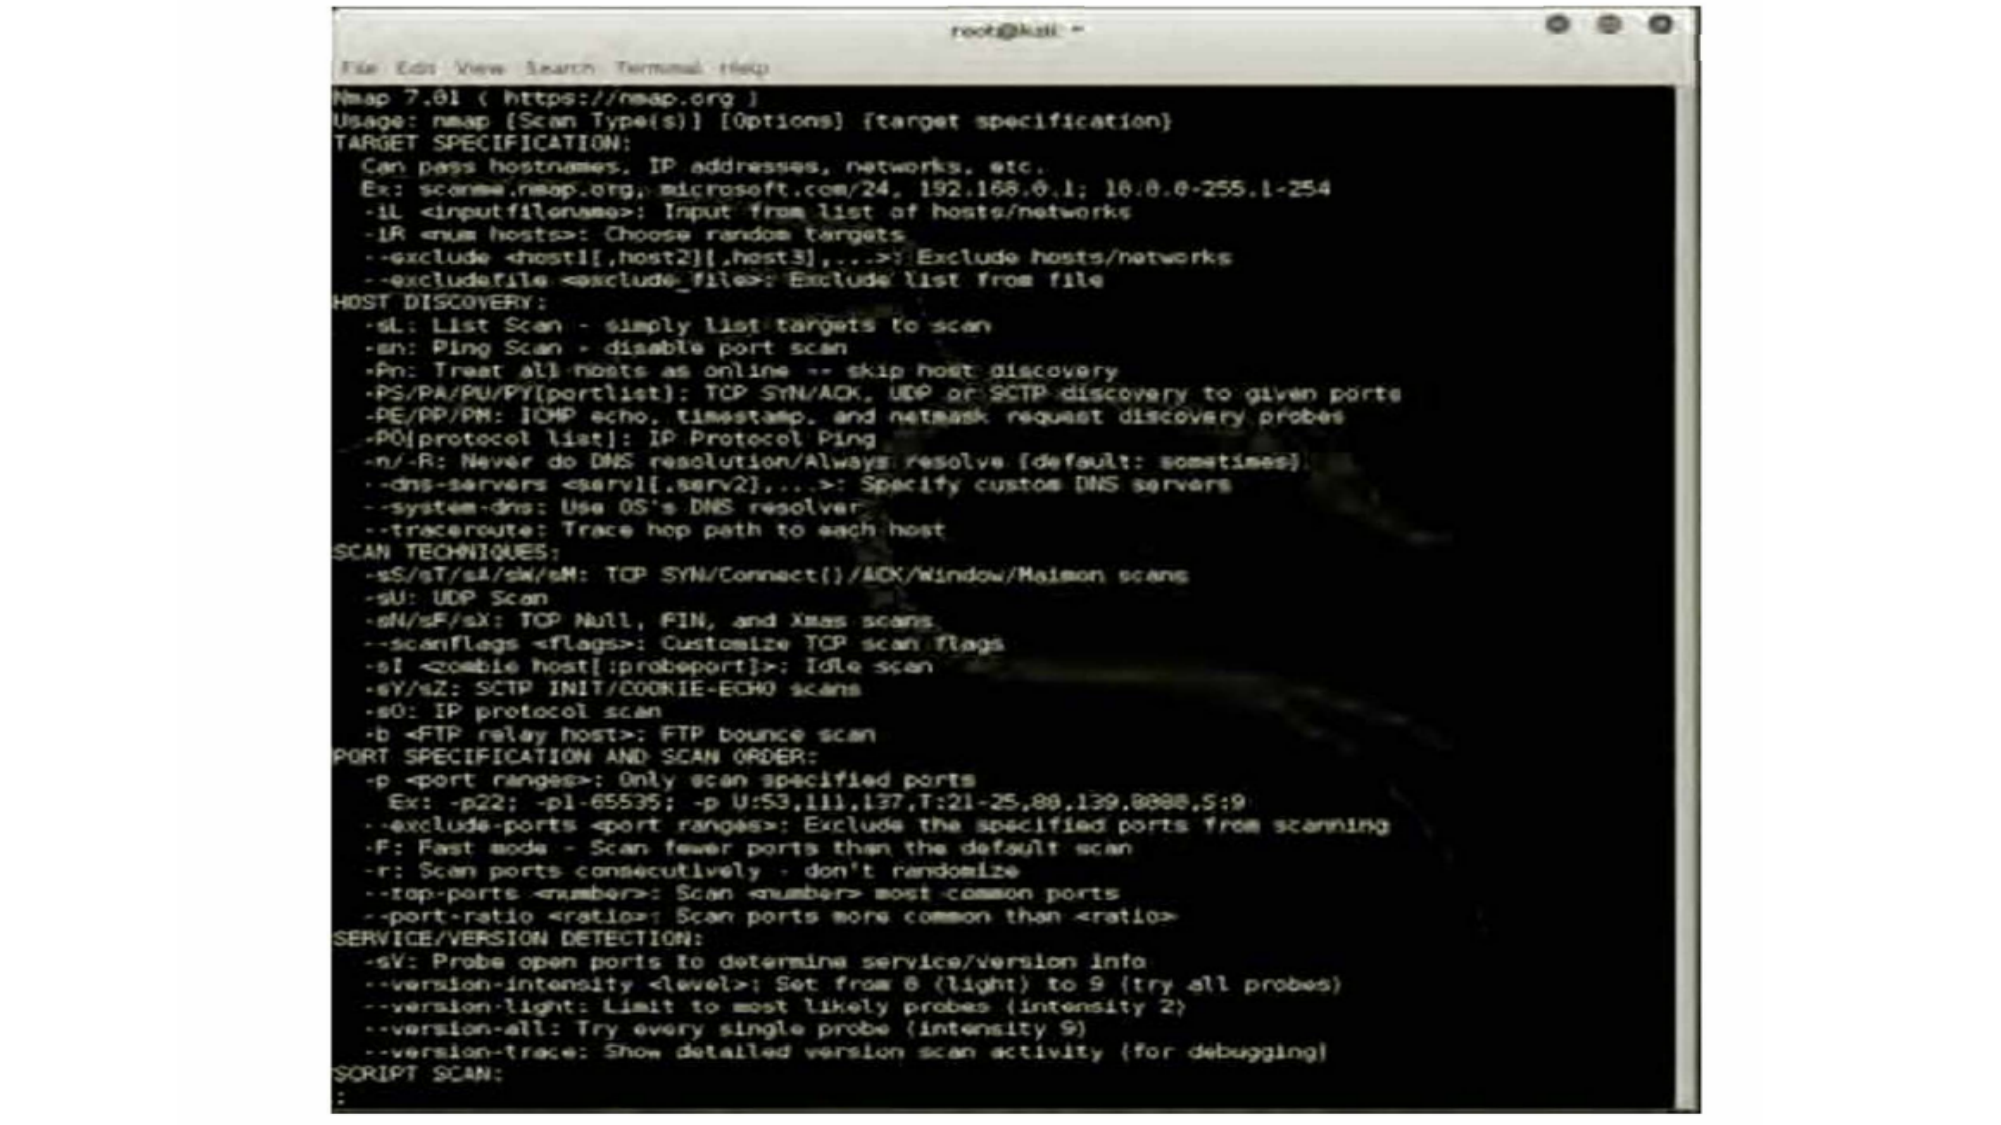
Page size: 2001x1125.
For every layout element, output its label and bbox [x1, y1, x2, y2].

picture [177, 0, 1763, 1125]
